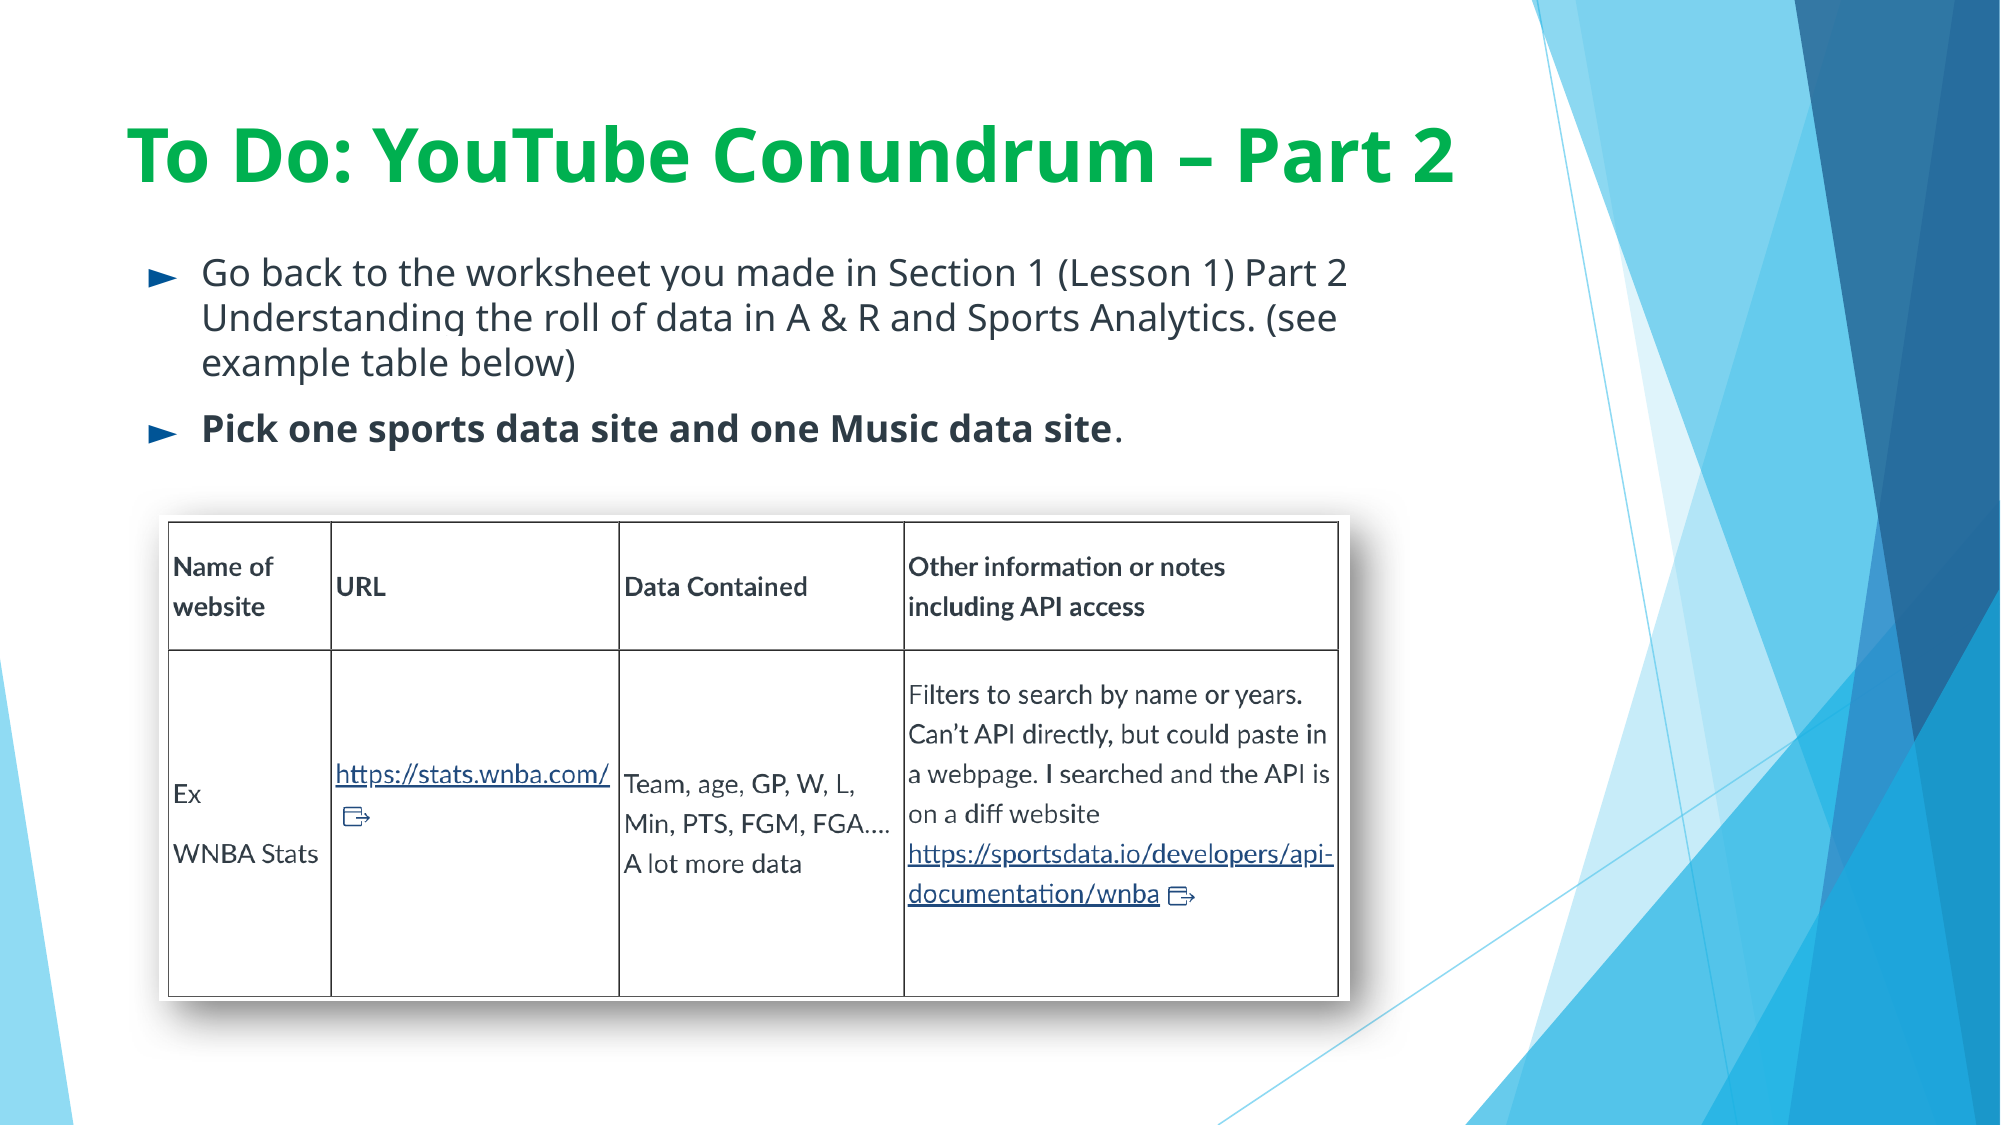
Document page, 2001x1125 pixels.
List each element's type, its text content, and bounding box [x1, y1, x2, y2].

title To Do: YouTube Conundrum – Part 2 [111, 99, 1522, 317]
list Go back to the worksheet you made in Section 1 (Lesson 1) Part 2 Understanding the roll of data in A & R and Sports Analytics. (see example table below) Pick one sports data site and one Music data site. [111, 241, 1400, 1125]
picture [159, 515, 1350, 1002]
